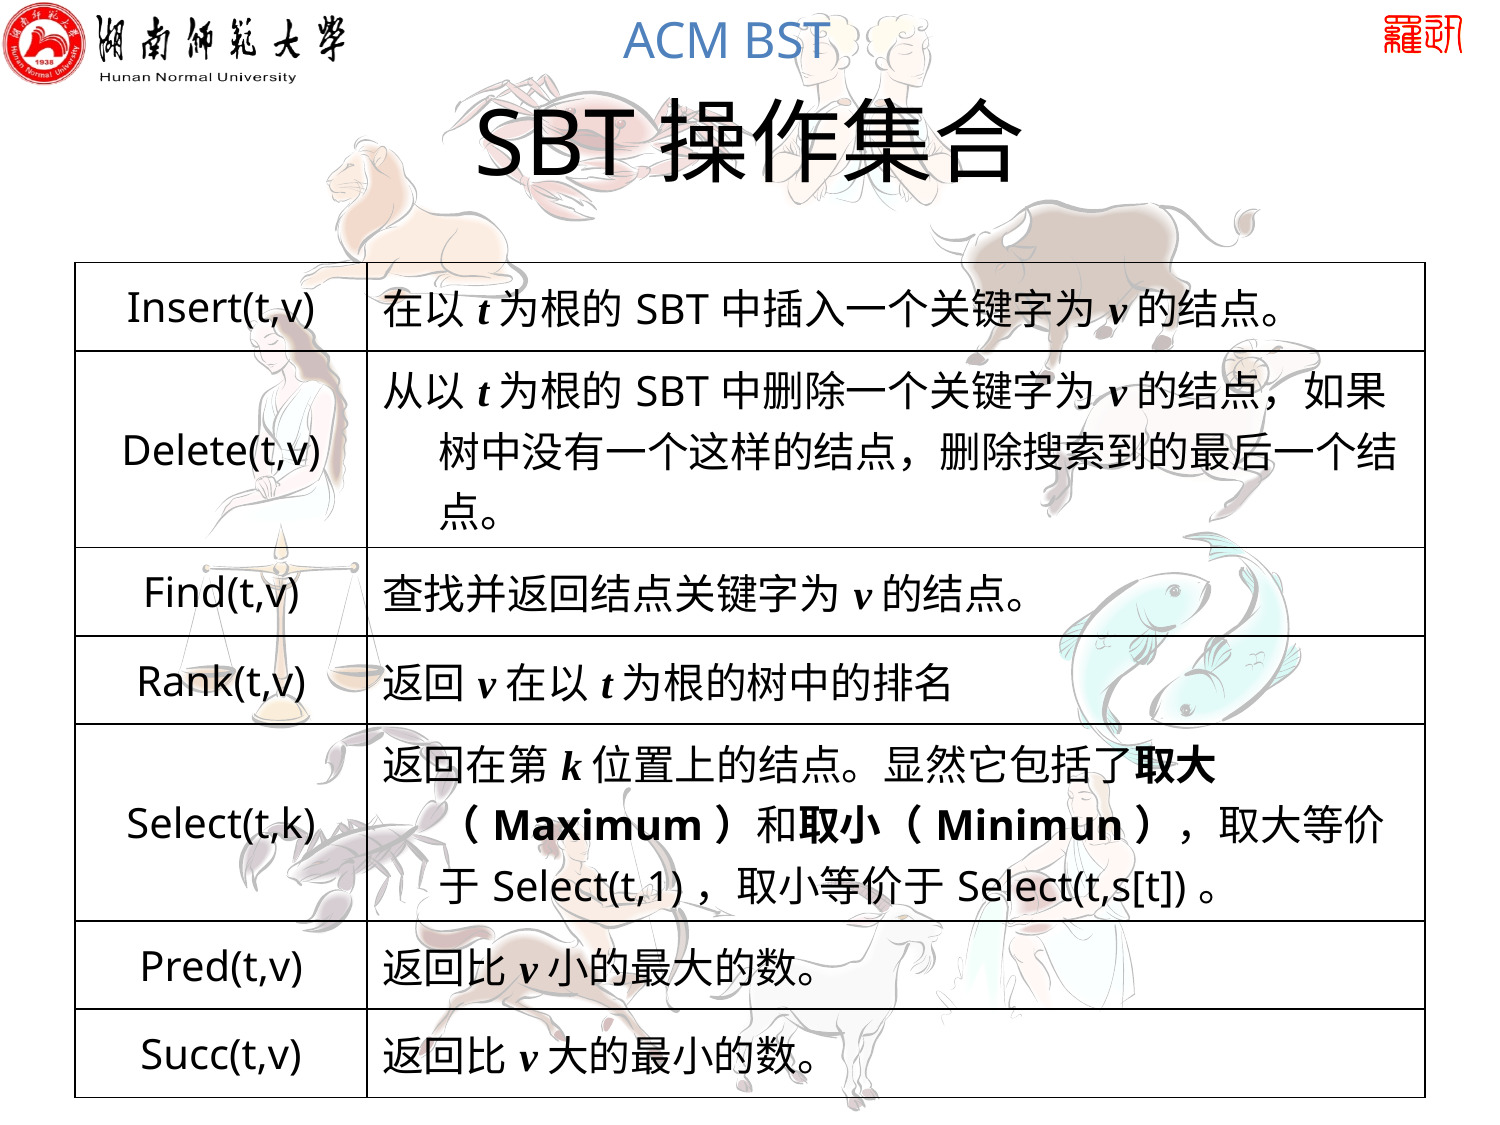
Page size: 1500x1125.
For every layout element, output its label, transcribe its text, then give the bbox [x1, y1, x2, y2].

table_cell Pred(t,v) [76, 922, 366, 1008]
title SBT操作集合 [75, 45, 1425, 233]
table_cell 从以t为根的SBT中删除一个关键字为v的结点，如果树中没有一个这样的结点，删除搜索到的最后一个结点。 [368, 352, 1424, 547]
table_header 在以t为根的SBT中插入一个关键字为v的结点。 [368, 263, 1424, 350]
table_cell 返回比v小的最大的数。 [368, 922, 1424, 1008]
picture [0, 0, 348, 86]
table_cell 查找并返回结点关键字为v的结点。 [368, 548, 1424, 635]
table_cell Find(t,v) [76, 548, 366, 635]
table_cell 返回比v大的最小的数。 [368, 1010, 1424, 1097]
picture [1343, 0, 1500, 69]
table_cell Delete(t,v) [76, 352, 366, 547]
table_header Insert(t,v) [76, 263, 366, 350]
table_cell Rank(t,v) [76, 637, 366, 723]
table_cell 返回v在以t为根的树中的排名 [368, 637, 1424, 723]
table_cell 返回在第k位置上的结点。显然它包括了取大（Maximum）和取小（Minimun），取大等价于Select(t,1)，取小等价于Select(t,s[t])。 [368, 725, 1424, 920]
table_cell Succ(t,v) [76, 1010, 366, 1097]
table_cell Select(t,k) [76, 725, 366, 920]
